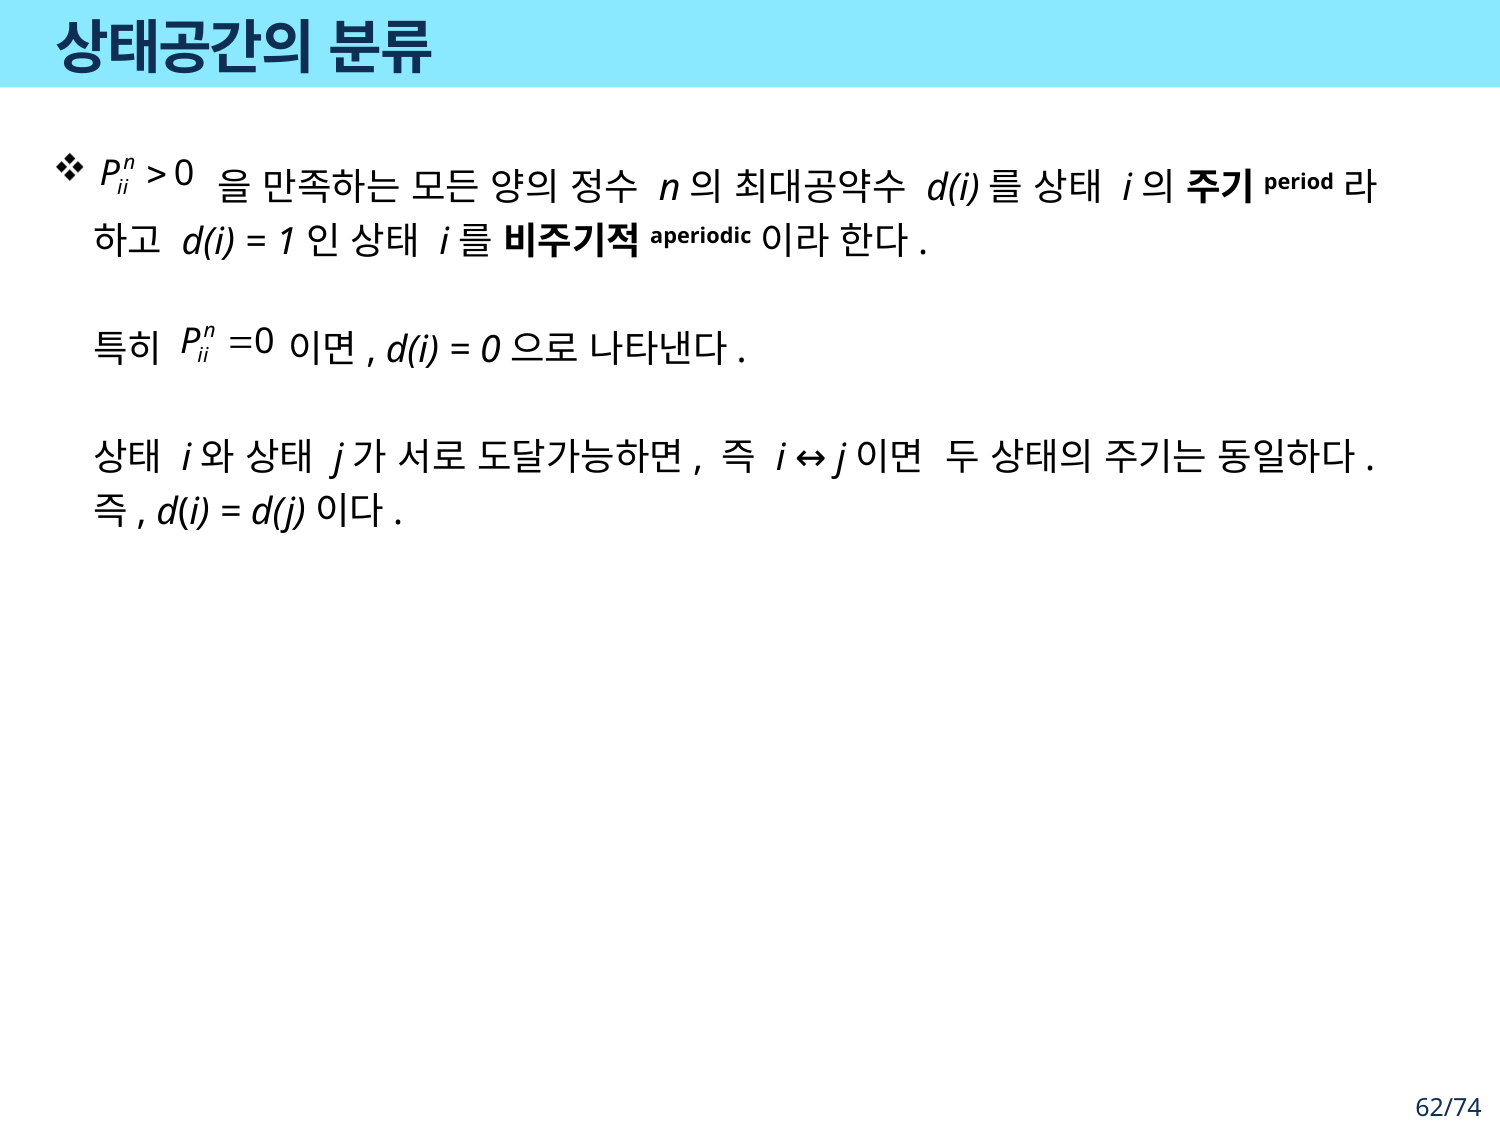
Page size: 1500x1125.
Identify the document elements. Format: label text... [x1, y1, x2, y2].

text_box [93, 146, 199, 204]
title 상태공간의 분류 [40, 5, 1288, 84]
picture [31, 134, 102, 193]
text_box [173, 314, 280, 372]
text_box 을 만족하는 모든 양의 정수 n의 최대공약수 d(i)를 상태 i의 주기period라 하고 d(i) = 1인 상태 i를 비주기적aperiodic이라 한다. 특히 이면, d(i) = 0으로 나타낸다. 상태 i와 상태 j가 서로 도달가능하면, 즉 i ↔ j이면 두 상태의 주기는 동일하다. 즉, d(i) = d(j)이다. [78, 146, 1453, 540]
